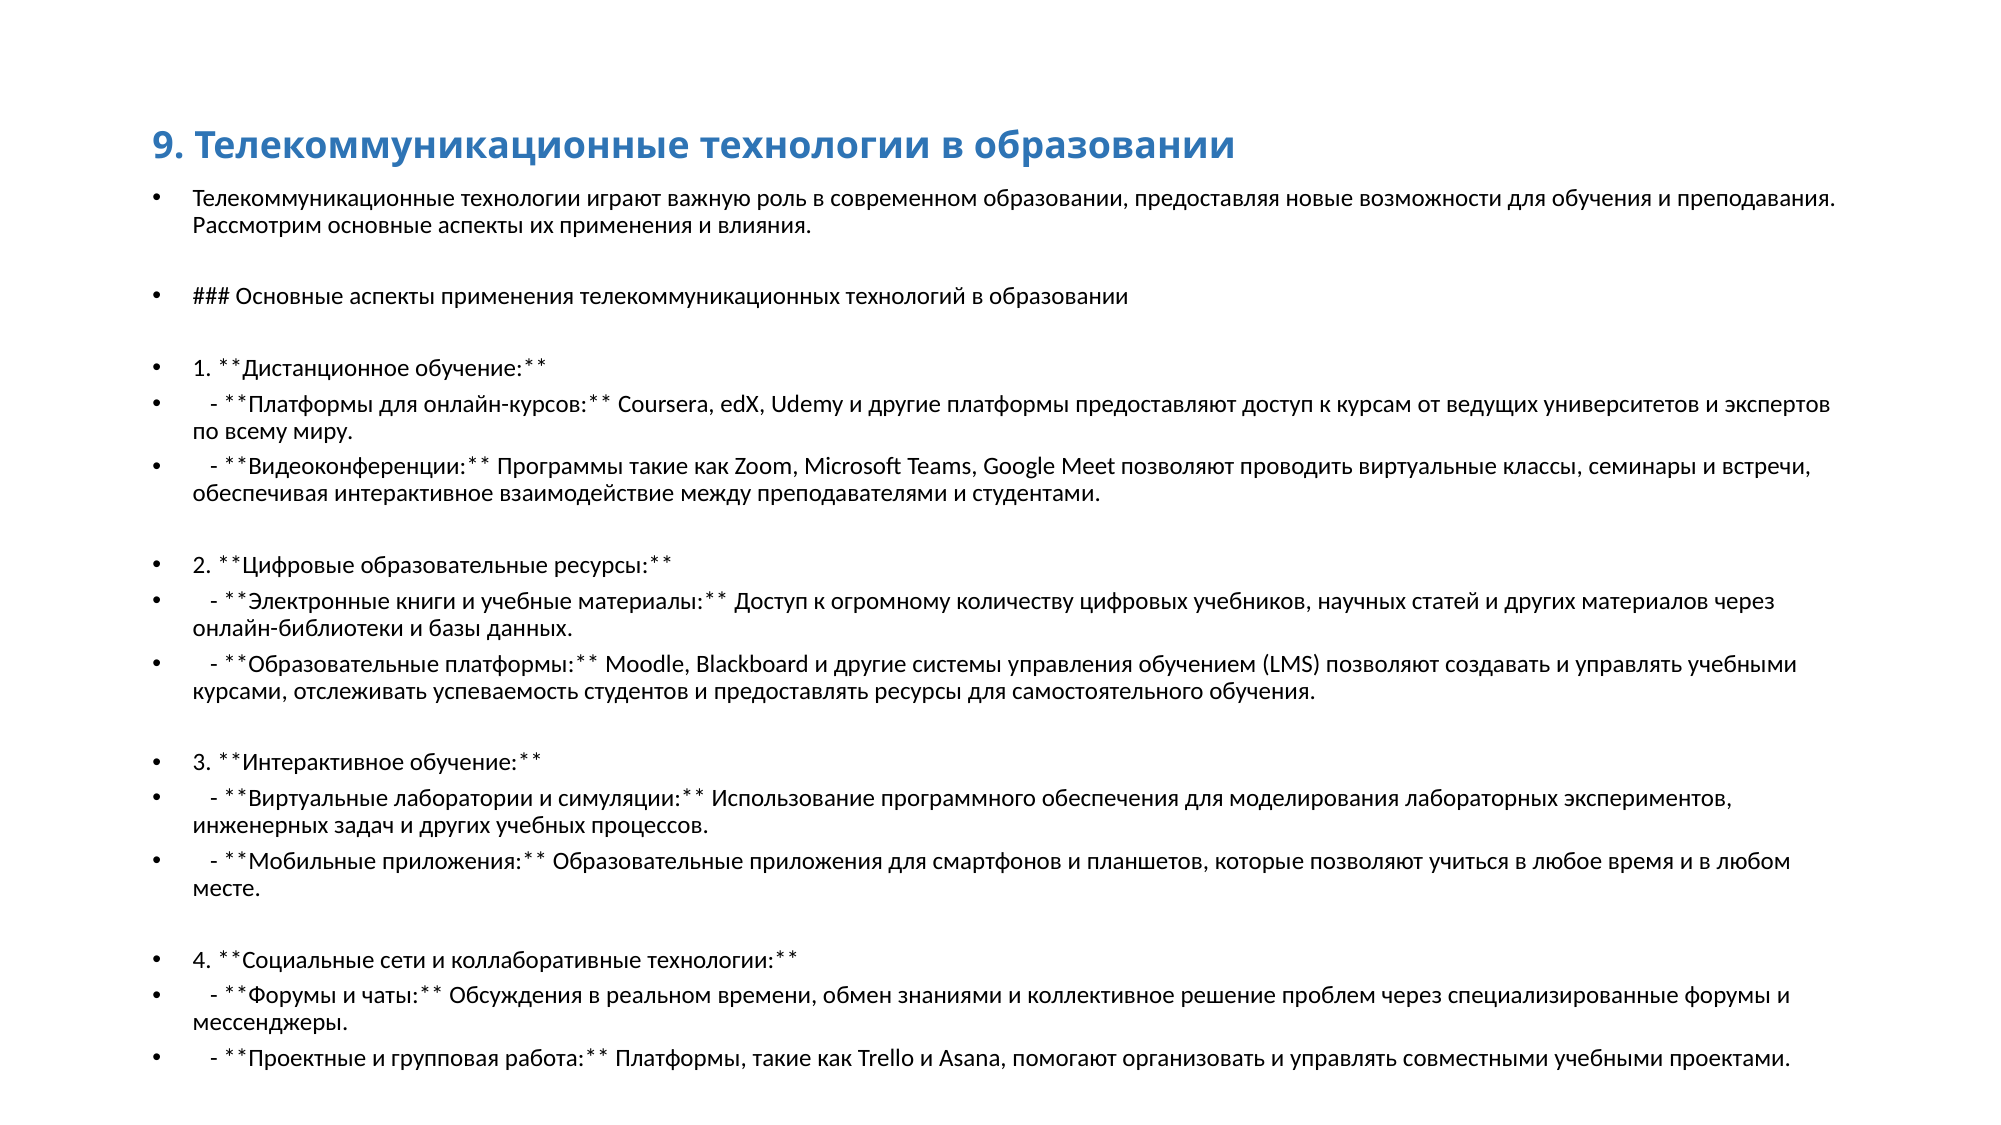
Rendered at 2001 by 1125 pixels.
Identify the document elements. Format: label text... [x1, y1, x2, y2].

list Телекоммуникационные технологии играют важную роль в современном образовании, предоставляя новые возможности для обучения и преподавания. Рассмотрим основные аспекты их применения и влияния. ### Основные аспекты применения телекоммуникационных технологий в образовании 1. **Дистанционное обучение:** - **Платформы для онлайн-курсов:** Coursera, edX, Udemy и другие платформы предоставляют доступ к курсам от ведущих университетов и экспертов по всему миру. - **Видеоконференции:** Программы такие как Zoom, Microsoft Teams, Google Meet позволяют проводить виртуальные классы, семинары и встречи, обеспечивая интерактивное взаимодействие между преподавателями и студентами. 2. **Цифровые образовательные ресурсы:** - **Электронные книги и учебные материалы:** Доступ к огромному количеству цифровых учебников, научных статей и других материалов через онлайн-библиотеки и базы данных. - **Образовательные платформы:** Moodle, Blackboard и другие системы управления обучением (LMS) позволяют создавать и управлять учебными курсами, отслеживать успеваемость студентов и предоставлять ресурсы для самостоятельного обучения. 3. **Интерактивное обучение:** - **Виртуальные лаборатории и симуляции:** Использование программного обеспечения для моделирования лабораторных экспериментов, инженерных задач и других учебных процессов. - **Мобильные приложения:** Образовательные приложения для смартфонов и планшетов, которые позволяют учиться в любое время и в любом месте. 4. **Социальные сети и коллаборативные технологии:** - **Форумы и чаты:** Обсуждения в реальном времени, обмен знаниями и коллективное решение проблем через специализированные форумы и мессенджеры. - **Проектные и групповая работа:** Платформы, такие как Trello и Asana, помогают организовать и управлять совместными учебными проектами. [137, 177, 1863, 1098]
title 9. Телекоммуникационные технологии в образовании [137, 59, 1863, 177]
